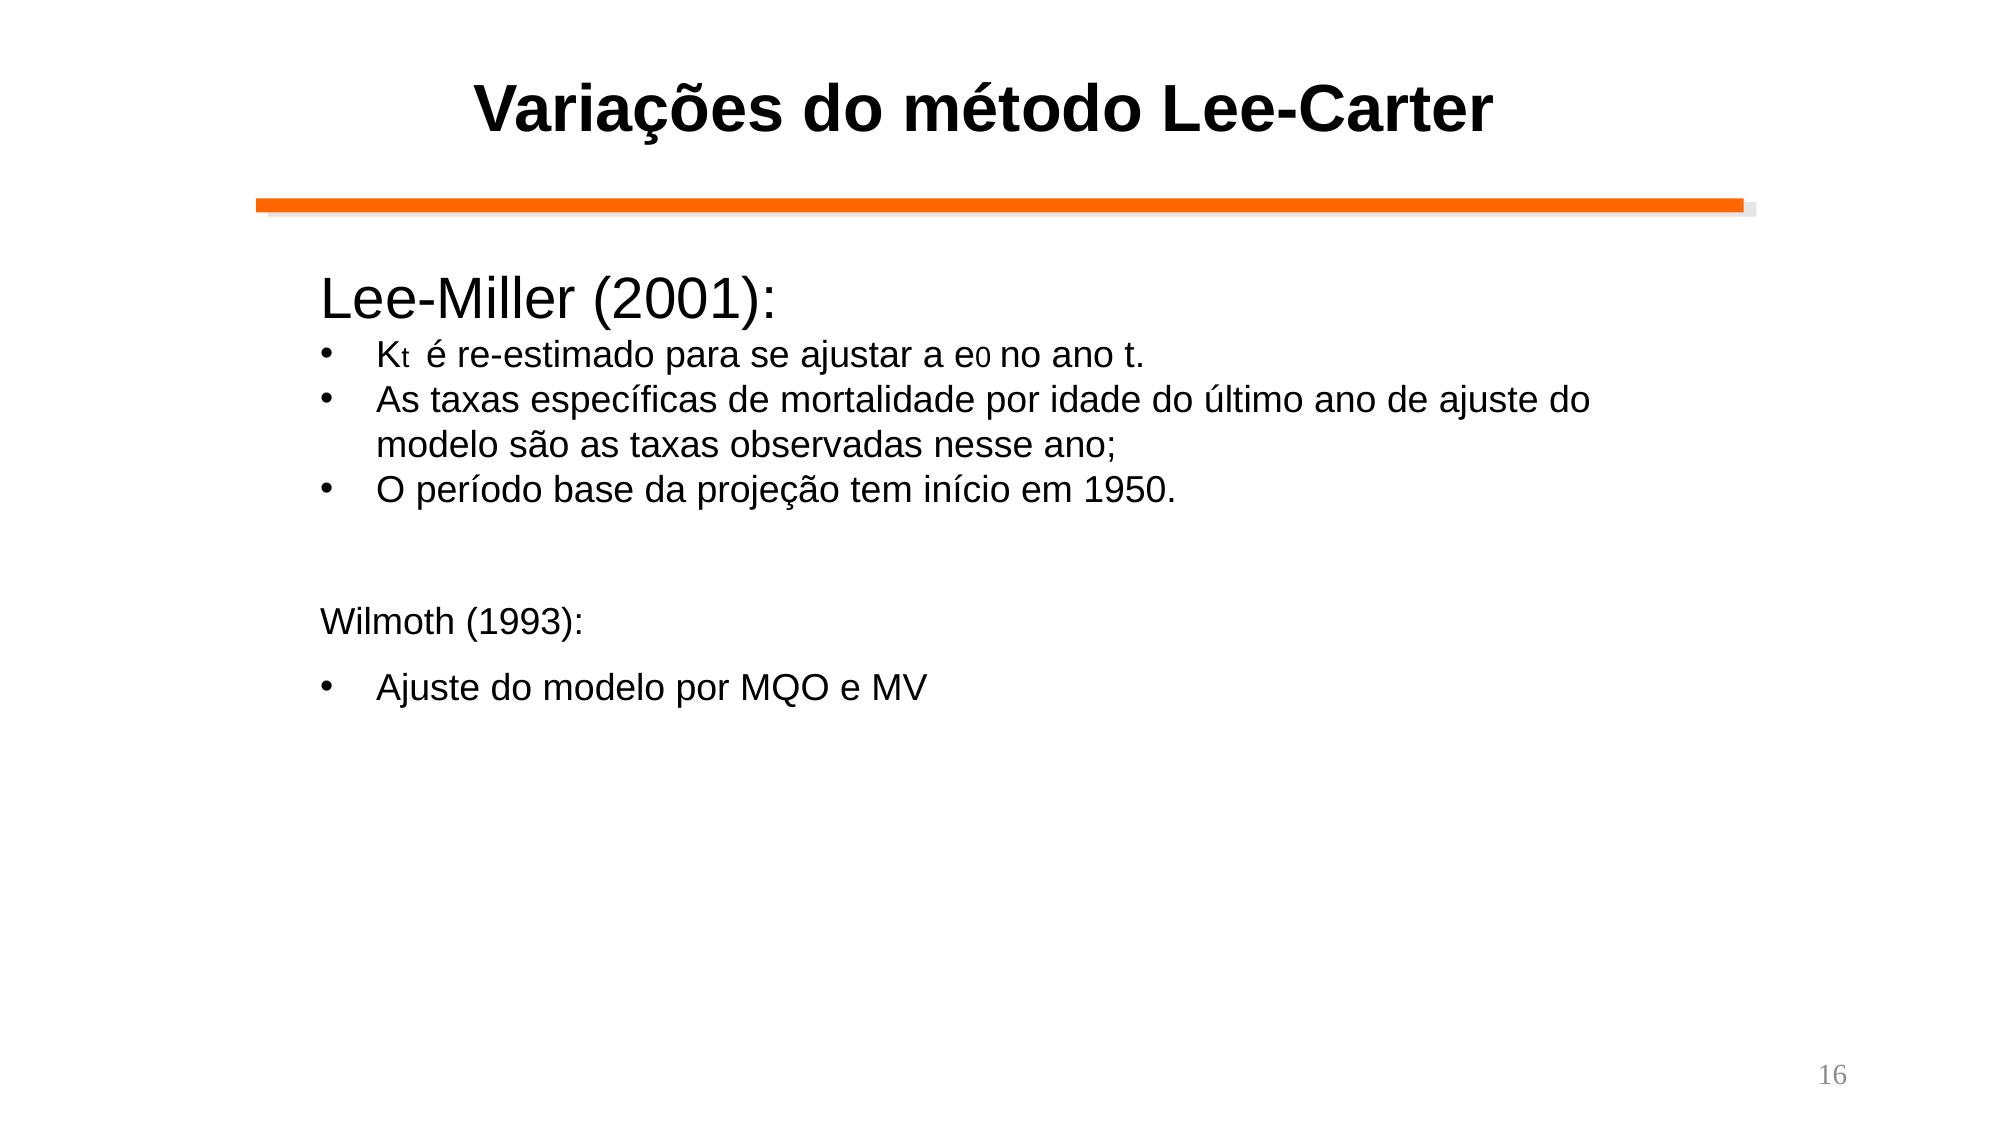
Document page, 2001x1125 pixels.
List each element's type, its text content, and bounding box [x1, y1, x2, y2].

text_box Lee-Miller (2001): Kt é re-estimado para se ajustar a e0 no ano t. As taxas específicas de mortalidade por idade do último ano de ajuste do modelo são as taxas observadas nesse ano; O período base da projeção tem início em 1950. Wilmoth (1993): Ajuste do modelo por MQO e MV [305, 231, 1703, 1000]
slide_number 16 [1412, 1042, 1863, 1103]
text_box Variações do método Lee-Carter [299, 66, 1670, 173]
text_box [256, 198, 1744, 213]
